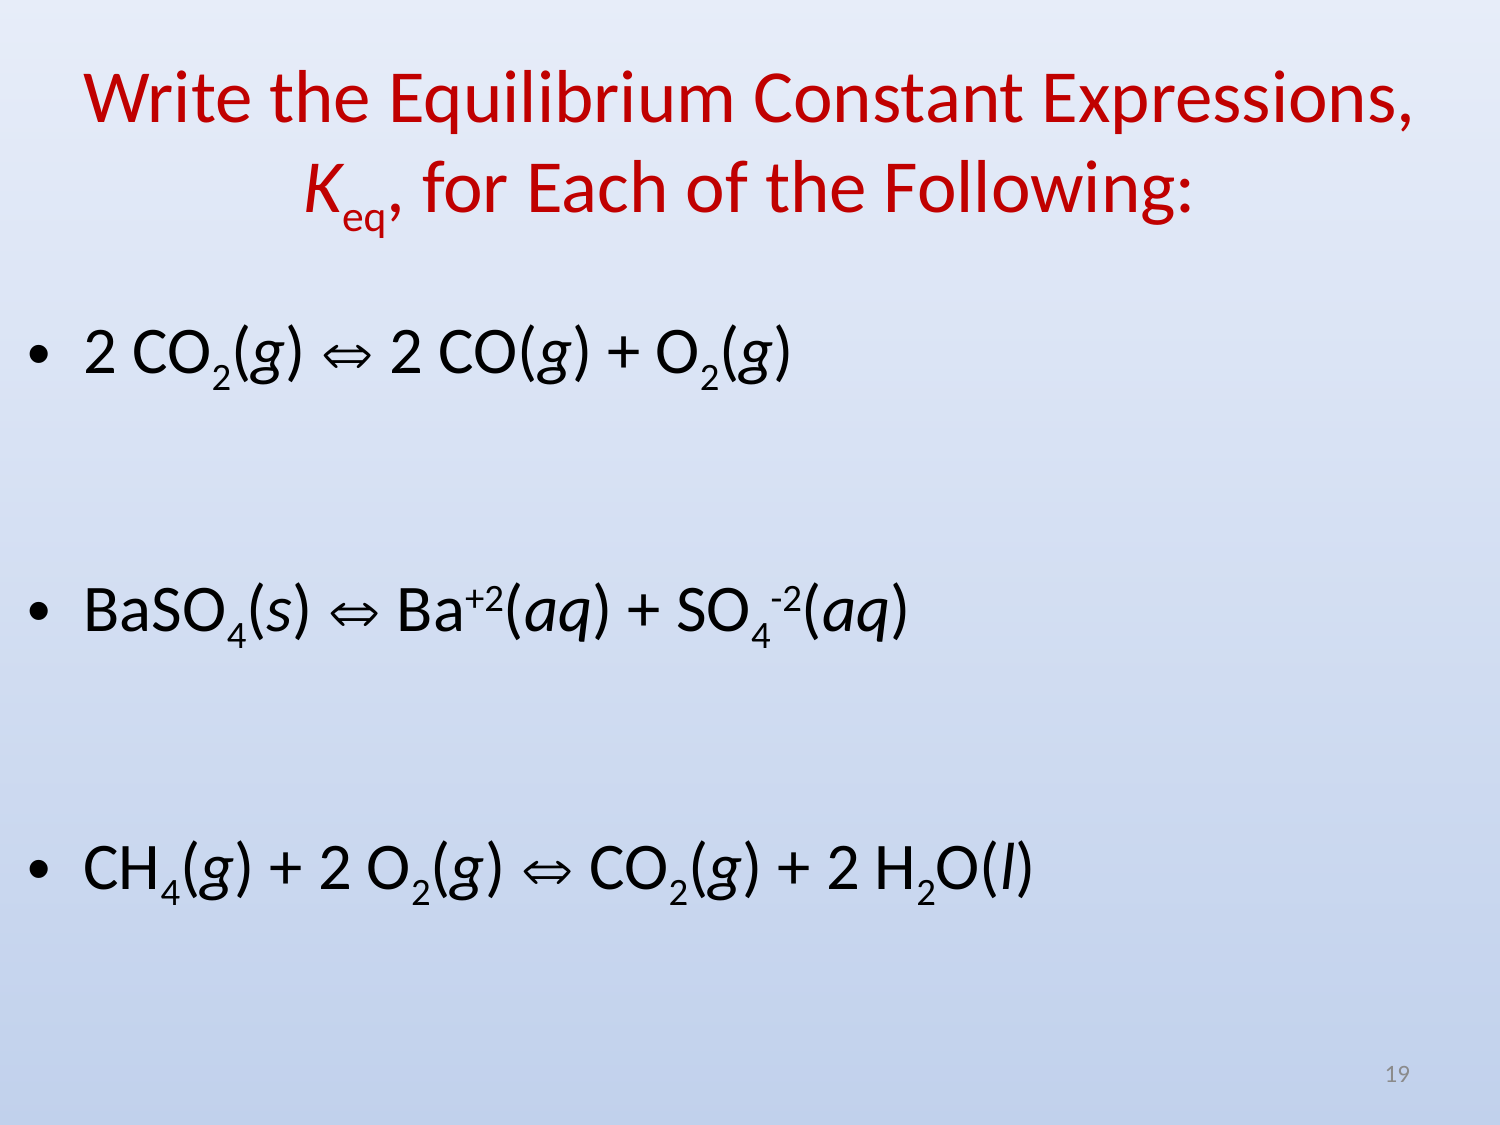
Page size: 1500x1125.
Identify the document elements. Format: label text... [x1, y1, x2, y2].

list 2 CO2(g) Û 2 CO(g) + O2(g) BaSO4(s) Û Ba+2(aq) + SO4-2(aq) CH4(g) + 2 O2(g) Û CO2(g) + 2 H2O(l) [12, 299, 1488, 1001]
slide_number 19 [1074, 1042, 1425, 1103]
title Write the Equilibrium Constant Expressions, Keq, for Each of the Following: [62, 49, 1438, 238]
